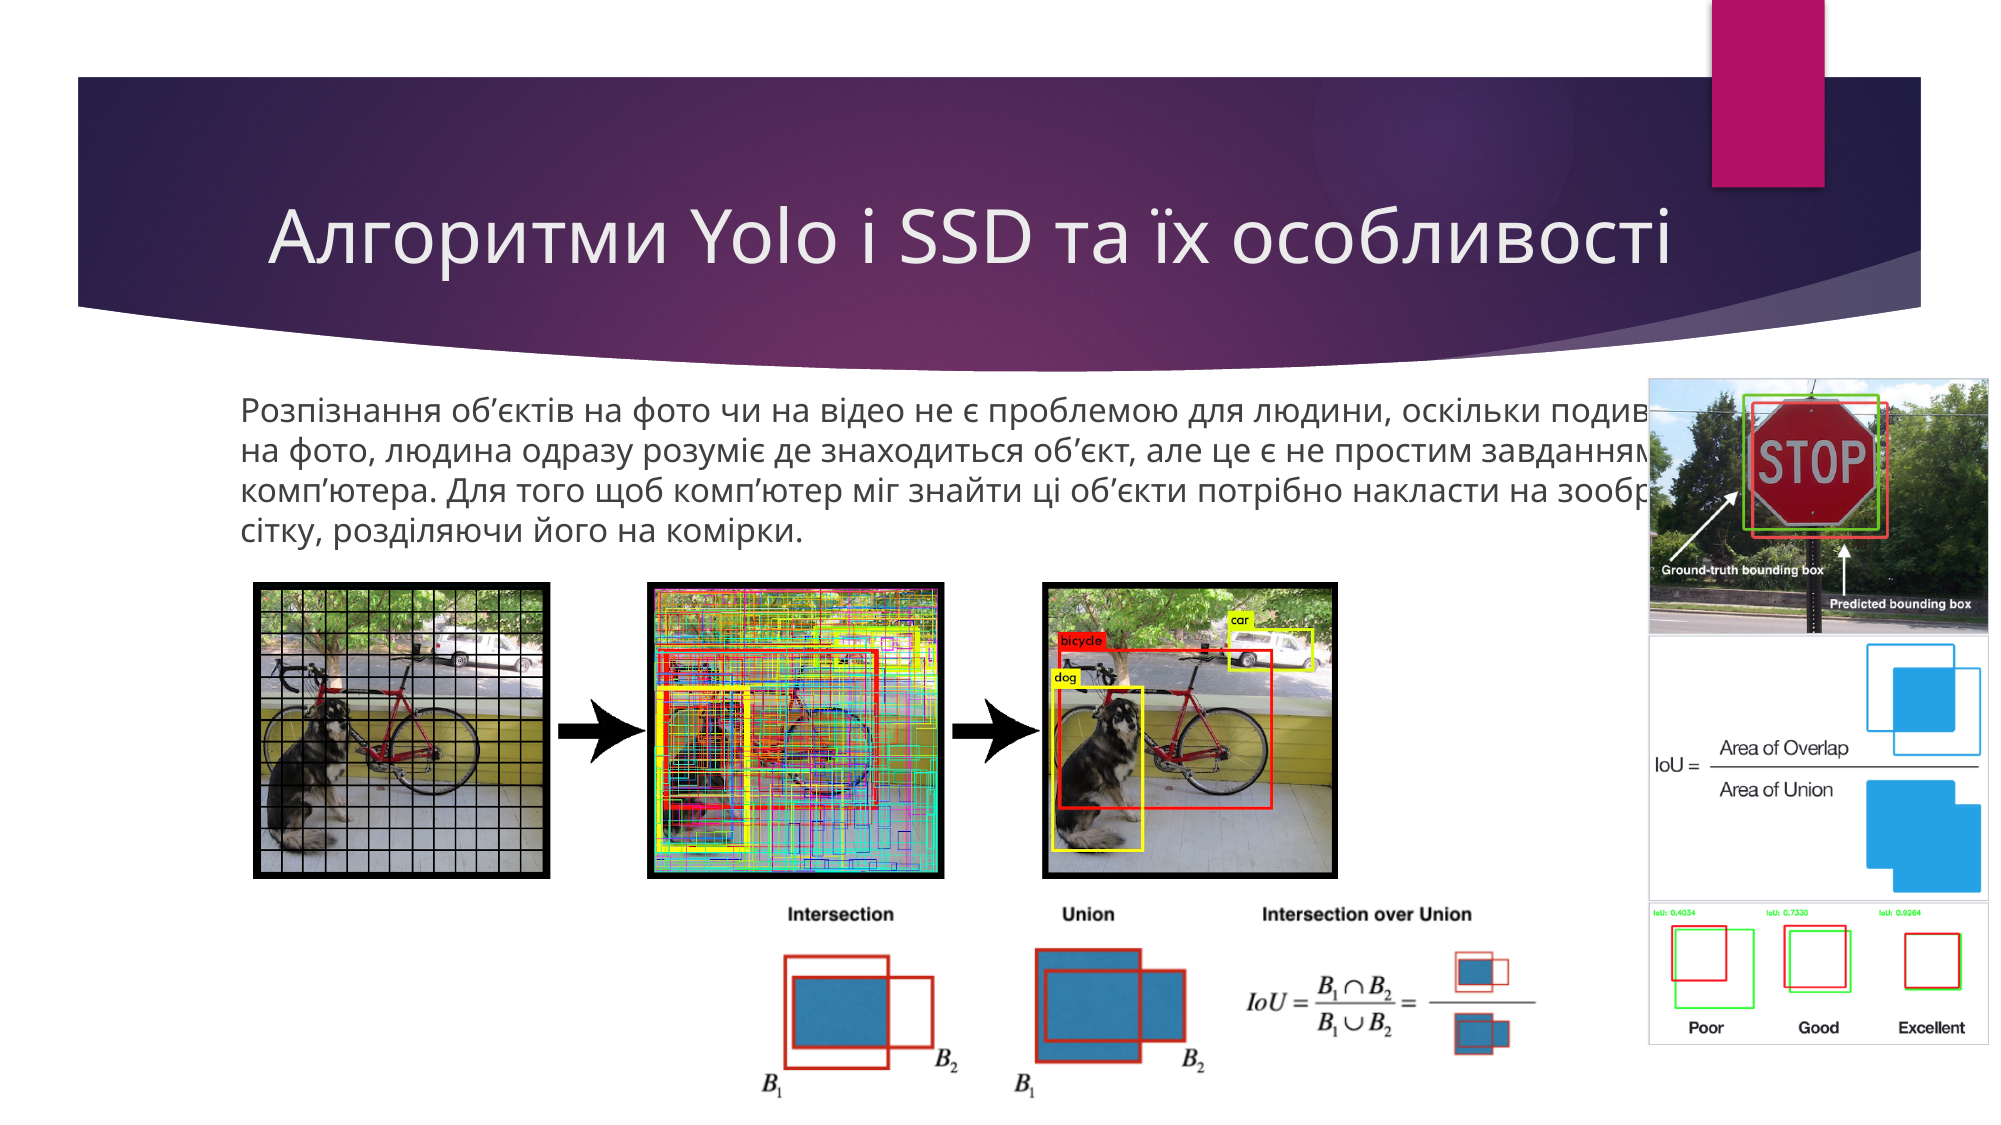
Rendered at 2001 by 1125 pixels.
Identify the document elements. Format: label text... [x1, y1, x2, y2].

title Алгоритми Yolo і SSD та їх особливості [253, 151, 1691, 317]
picture [1646, 378, 1990, 1046]
list Розпізнання об’єктів на фото чи на відео не є проблемою для людини, оскільки подивившись на фото, людина одразу розуміє де знаходиться об’єкт, але це є не простим завданням для комп’ютера. Для того щоб комп’ютер міг знайти ці об’єкти потрібно накласти на зоображення сітку, розділяючи його на комірки. [225, 381, 1643, 639]
picture [253, 581, 1338, 880]
picture [733, 889, 1544, 1125]
